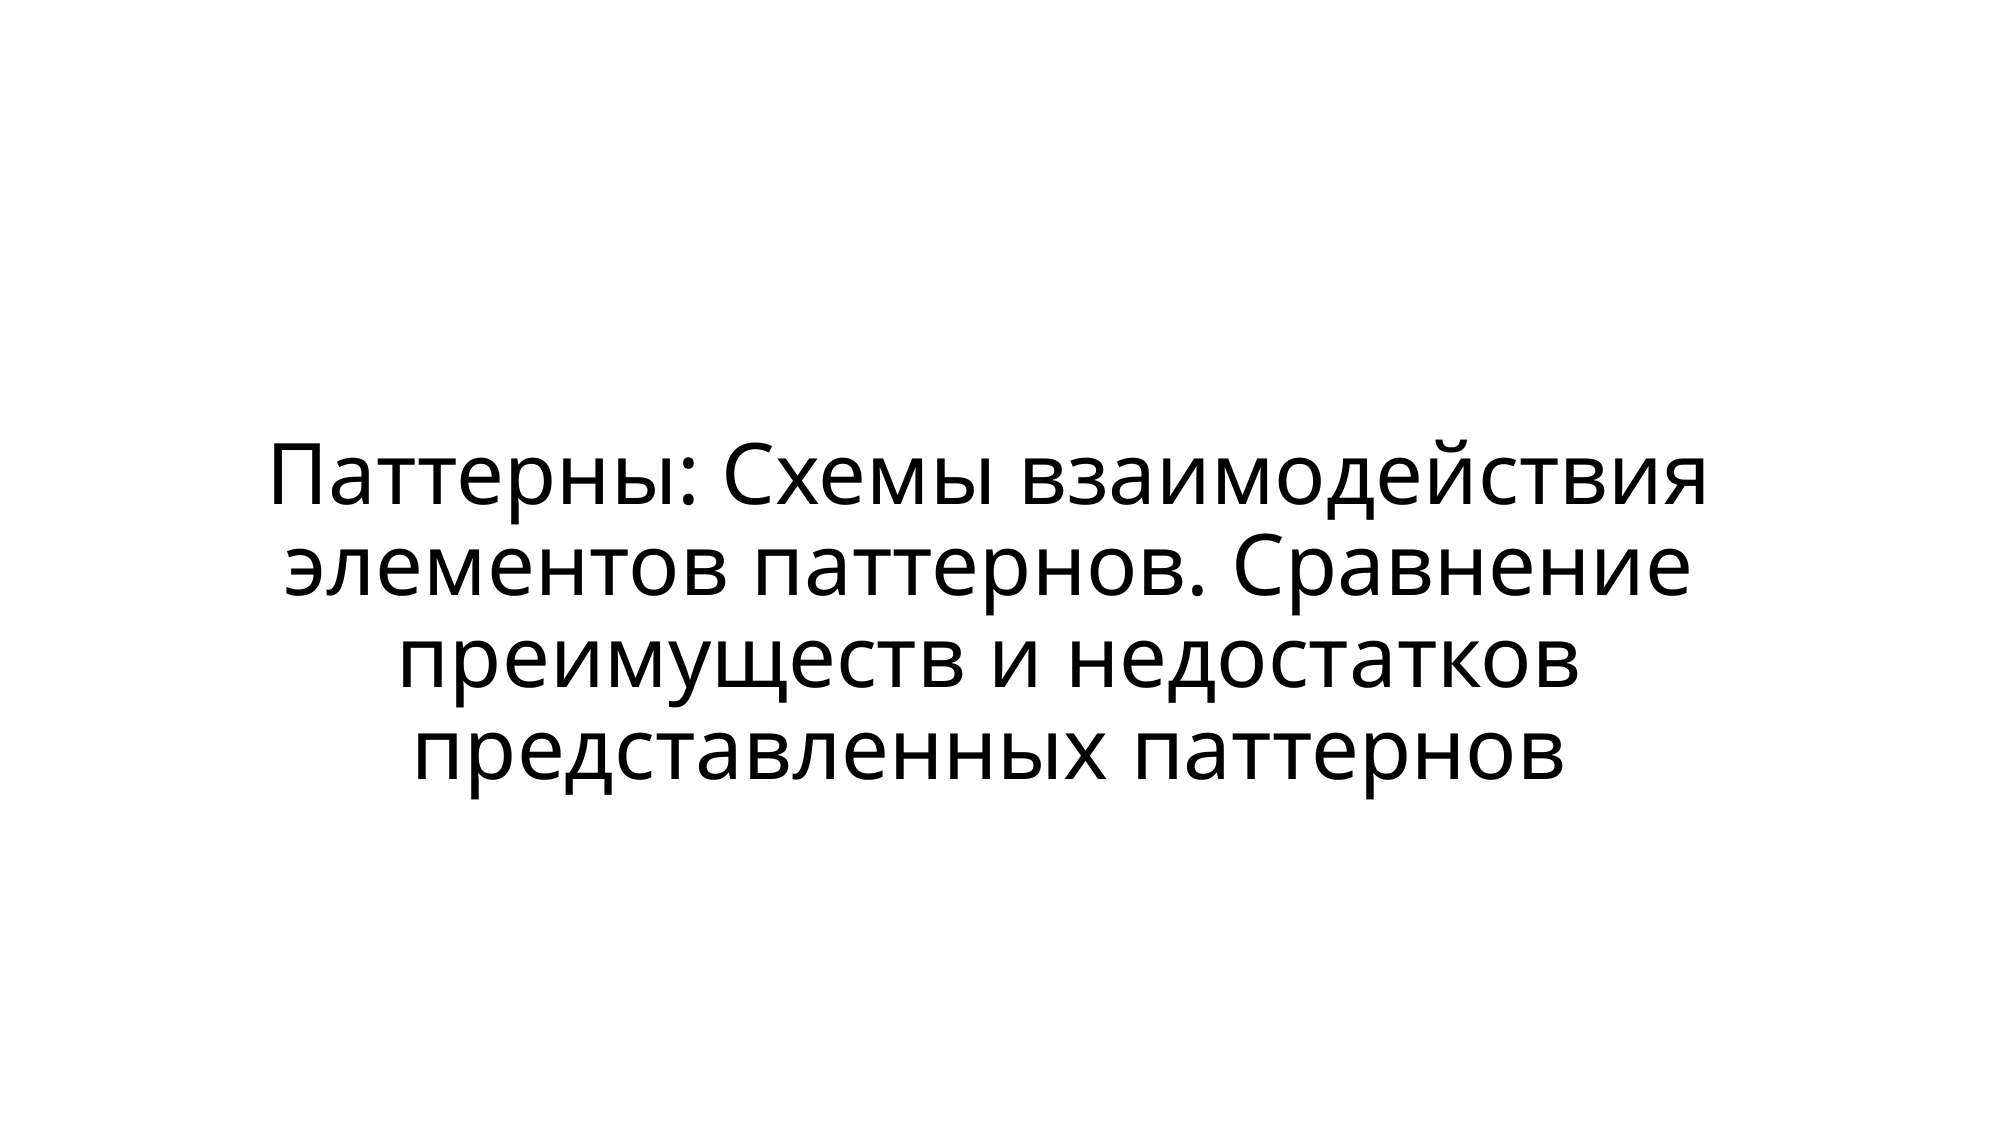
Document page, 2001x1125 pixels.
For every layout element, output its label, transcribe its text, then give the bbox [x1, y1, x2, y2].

title Паттерны: Схемы взаимодействия элементов паттернов. Сравнение преимуществ и недостатков представленных паттернов [239, 413, 1740, 806]
